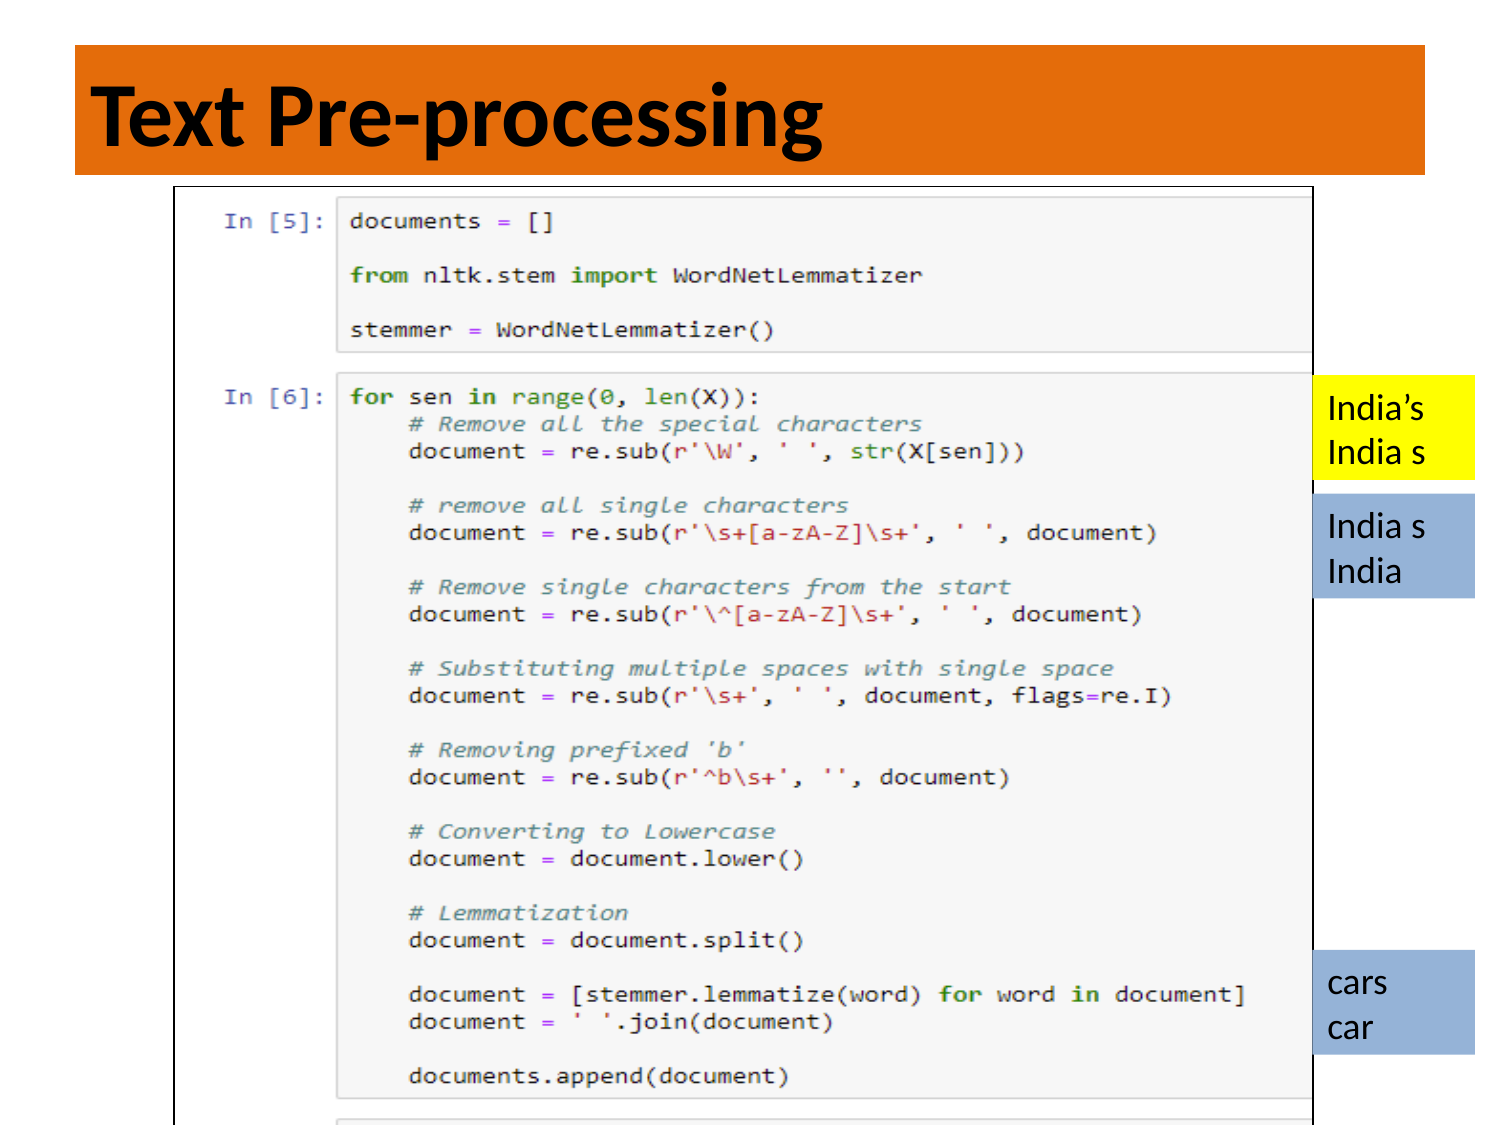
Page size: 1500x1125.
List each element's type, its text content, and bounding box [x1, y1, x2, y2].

picture [174, 187, 1313, 1125]
title Text Pre-processing [75, 45, 1425, 175]
text_box India’s India s [1316, 375, 1475, 480]
text_box cars car [1316, 949, 1475, 1055]
text_box India s India [1316, 493, 1475, 599]
